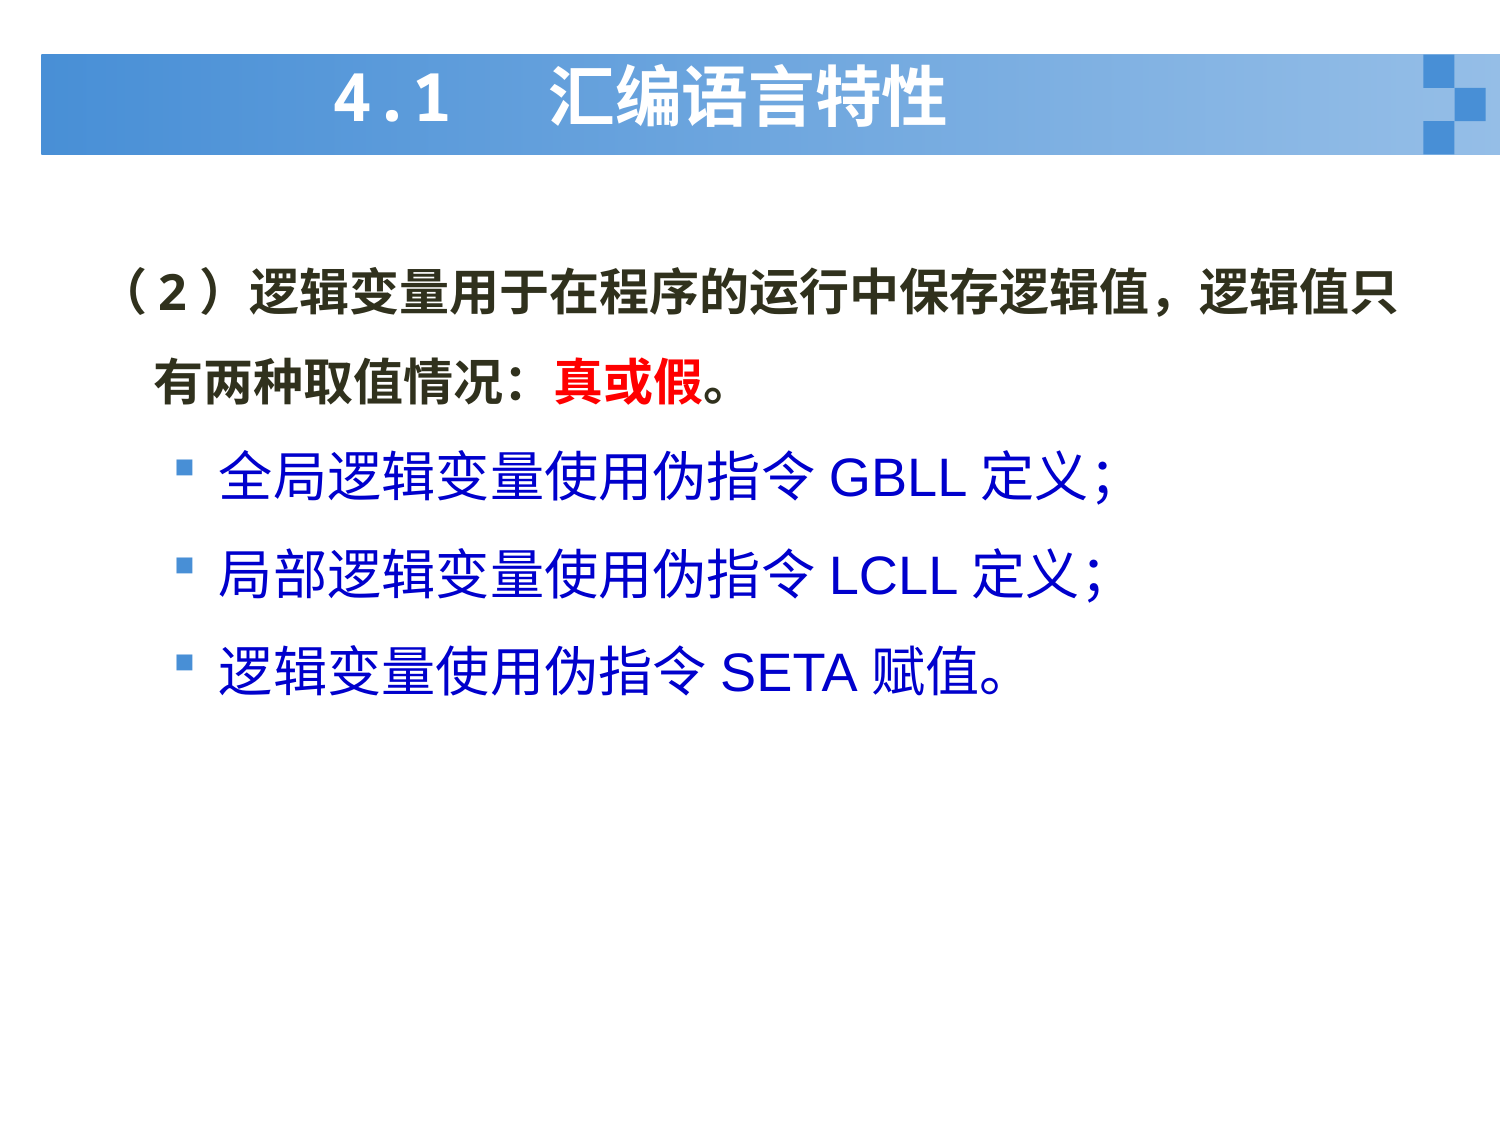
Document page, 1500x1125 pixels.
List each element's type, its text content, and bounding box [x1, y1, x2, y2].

title 4.1 汇编语言特性 [53, 66, 1229, 204]
list （2）逻辑变量用于在程序的运行中保存逻辑值，逻辑值只有两种取值情况：真或假。 全局逻辑变量使用伪指令GBLL定义； 局部逻辑变量使用伪指令LCLL定义； 逻辑变量使用伪指令SETA赋值。 [82, 222, 1432, 1084]
